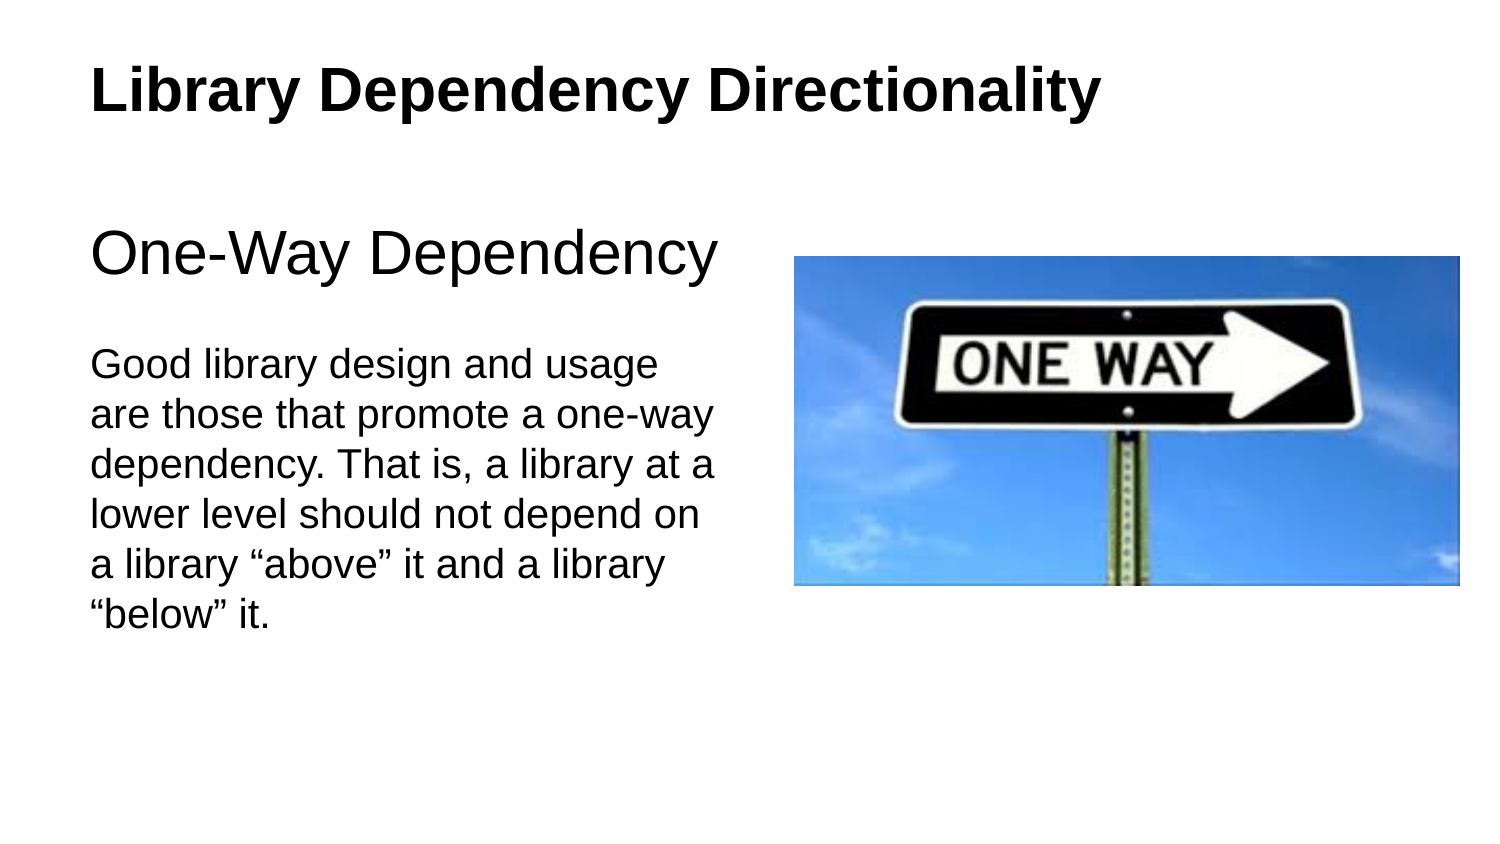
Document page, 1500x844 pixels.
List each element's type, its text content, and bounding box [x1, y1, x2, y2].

picture [794, 255, 1460, 586]
list One-Way Dependency Good library design and usage are those that promote a one-way dependency. That is, a library at a lower level should not depend on a library “above” it and a library “below” it. [75, 196, 737, 808]
title Library Dependency Directionality [75, 33, 1425, 175]
